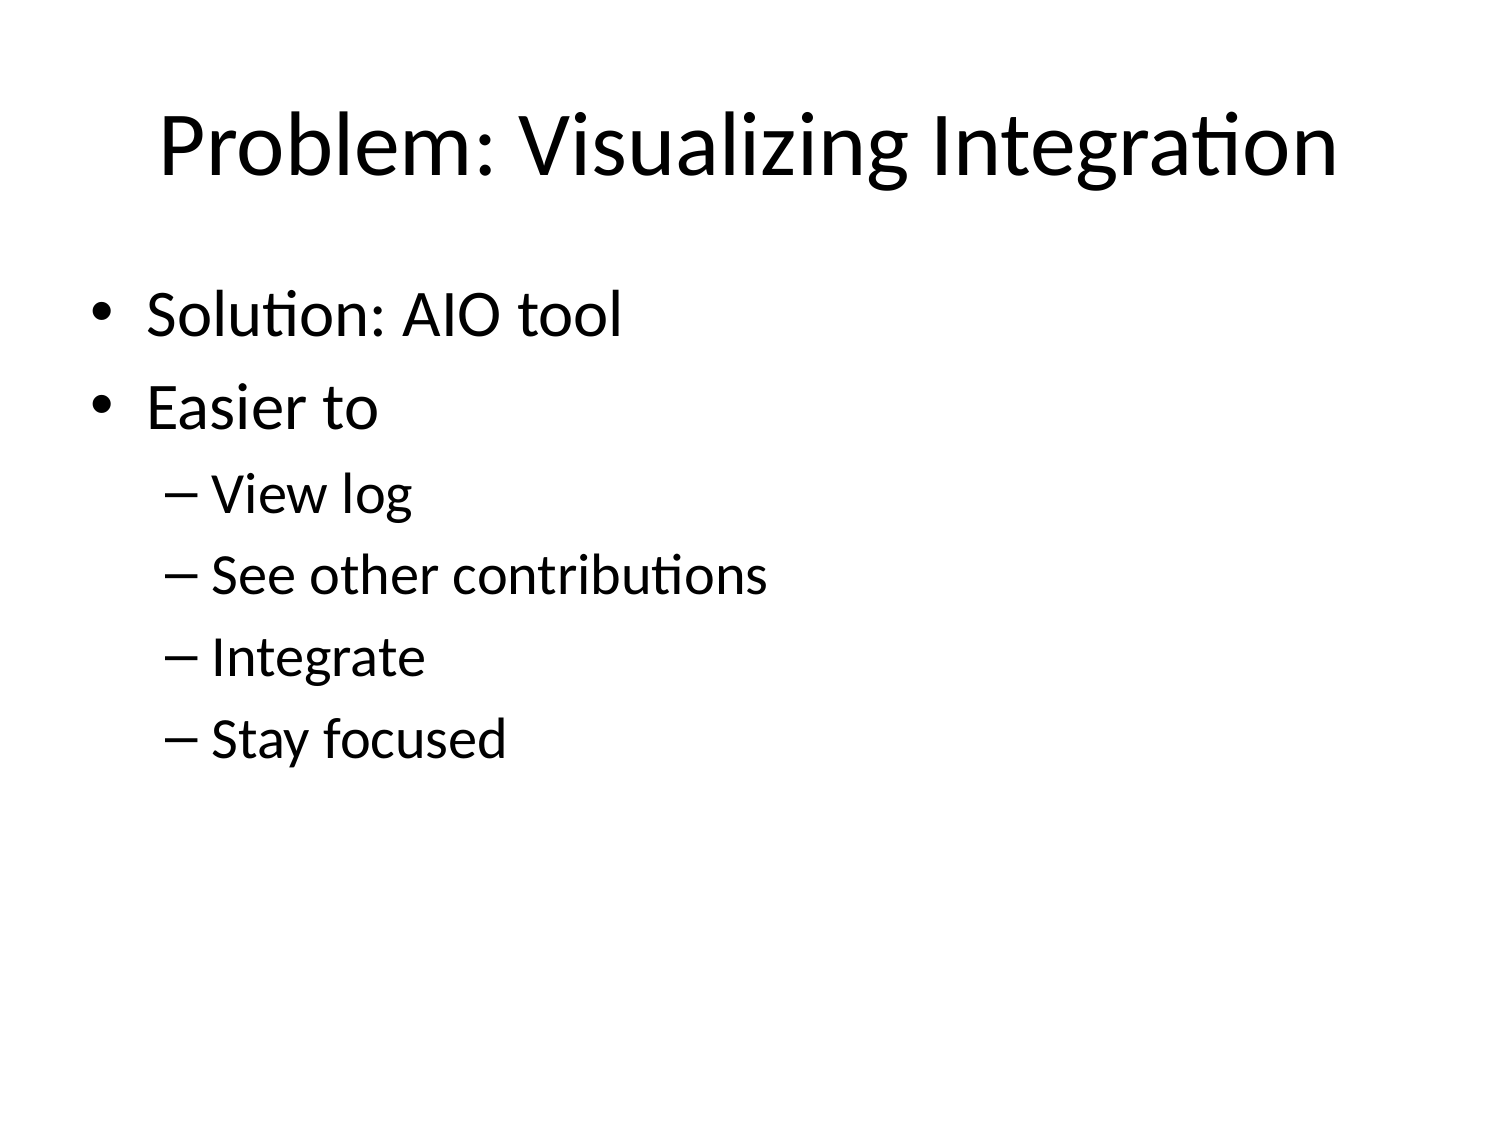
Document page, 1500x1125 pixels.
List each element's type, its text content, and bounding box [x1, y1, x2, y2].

title Problem: Visualizing Integration [75, 45, 1425, 233]
list Solution: AIO tool Easier to View log See other contributions Integrate Stay focused [75, 262, 1425, 1005]
